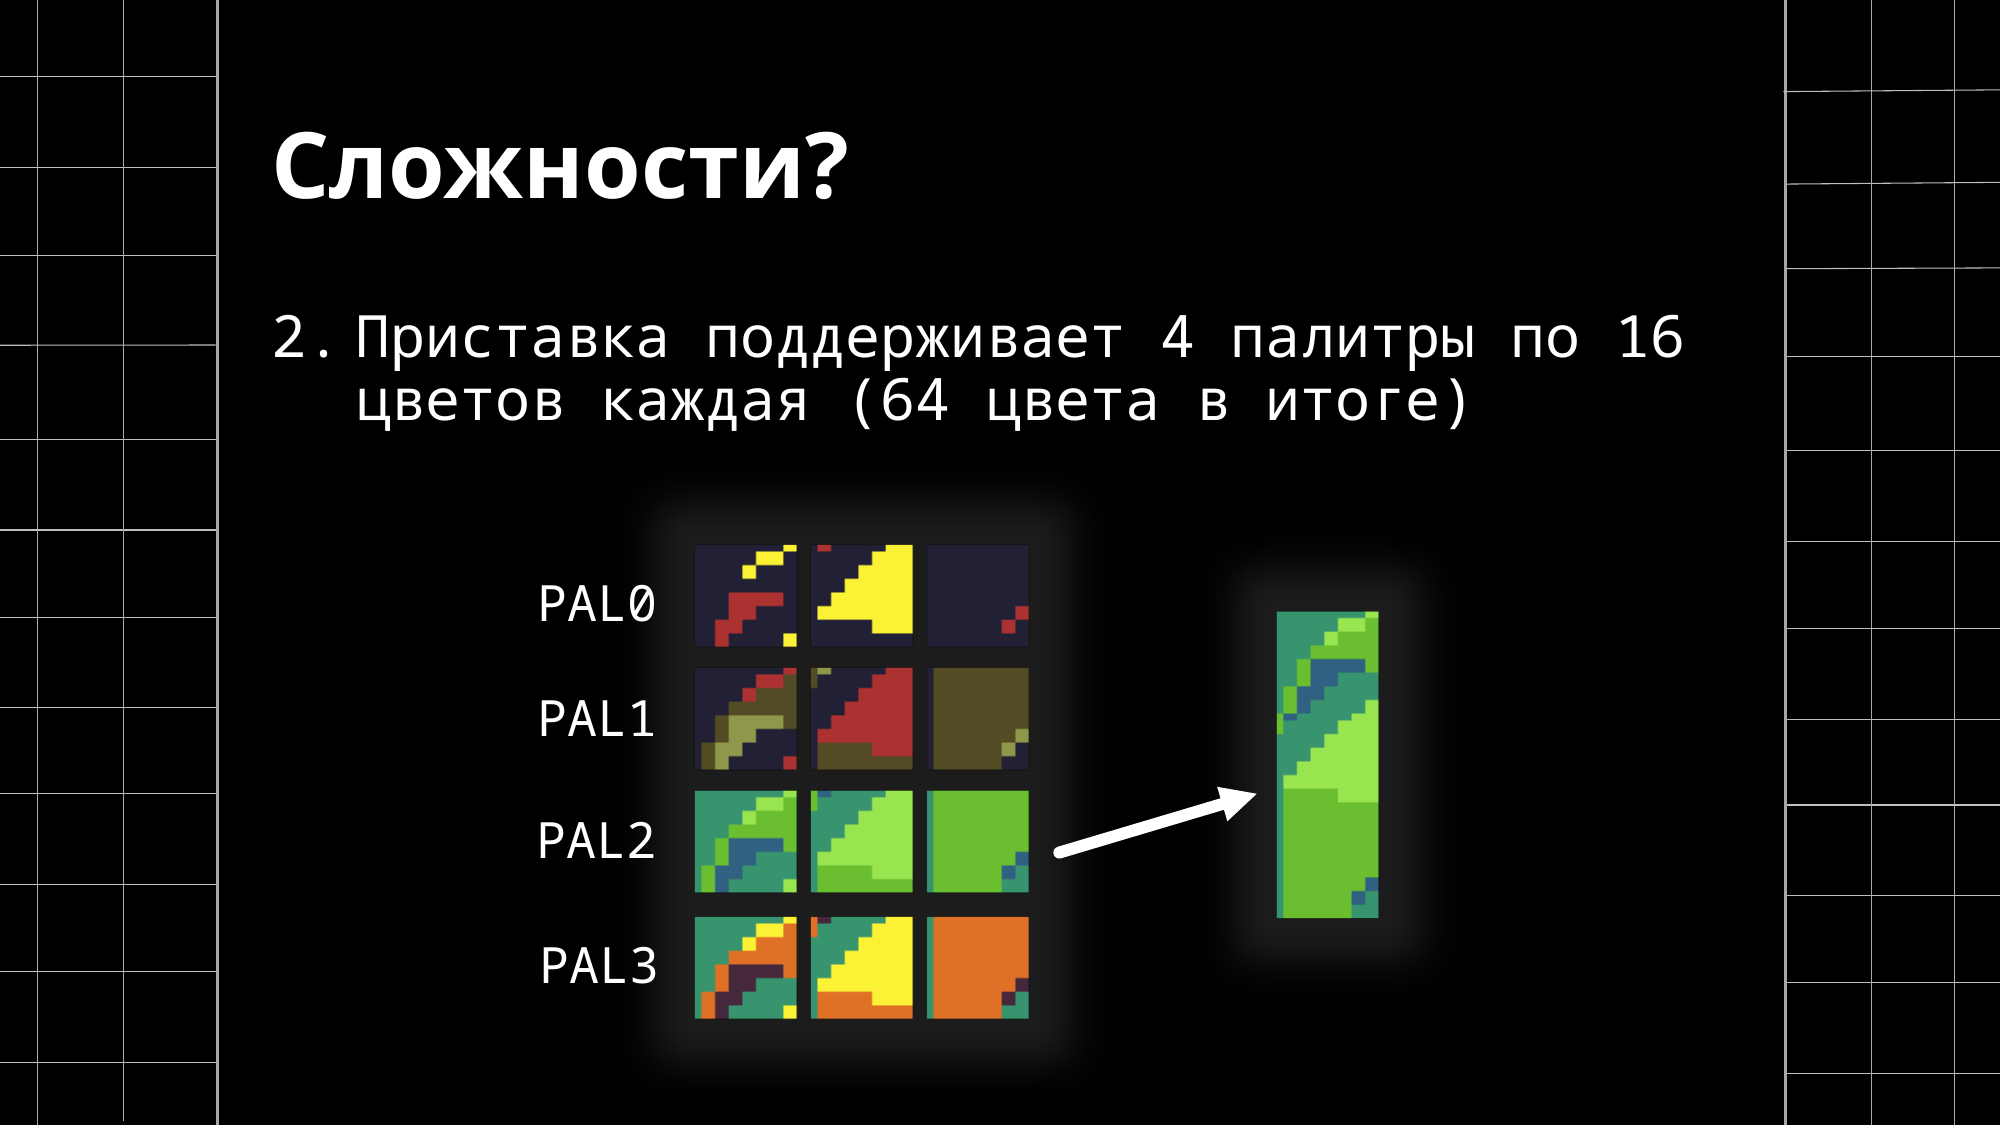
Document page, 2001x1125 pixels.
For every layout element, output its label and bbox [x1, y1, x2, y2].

picture [468, 486, 1456, 1074]
text_box [0, 0, 2000, 1125]
text_box [1059, 793, 1257, 853]
